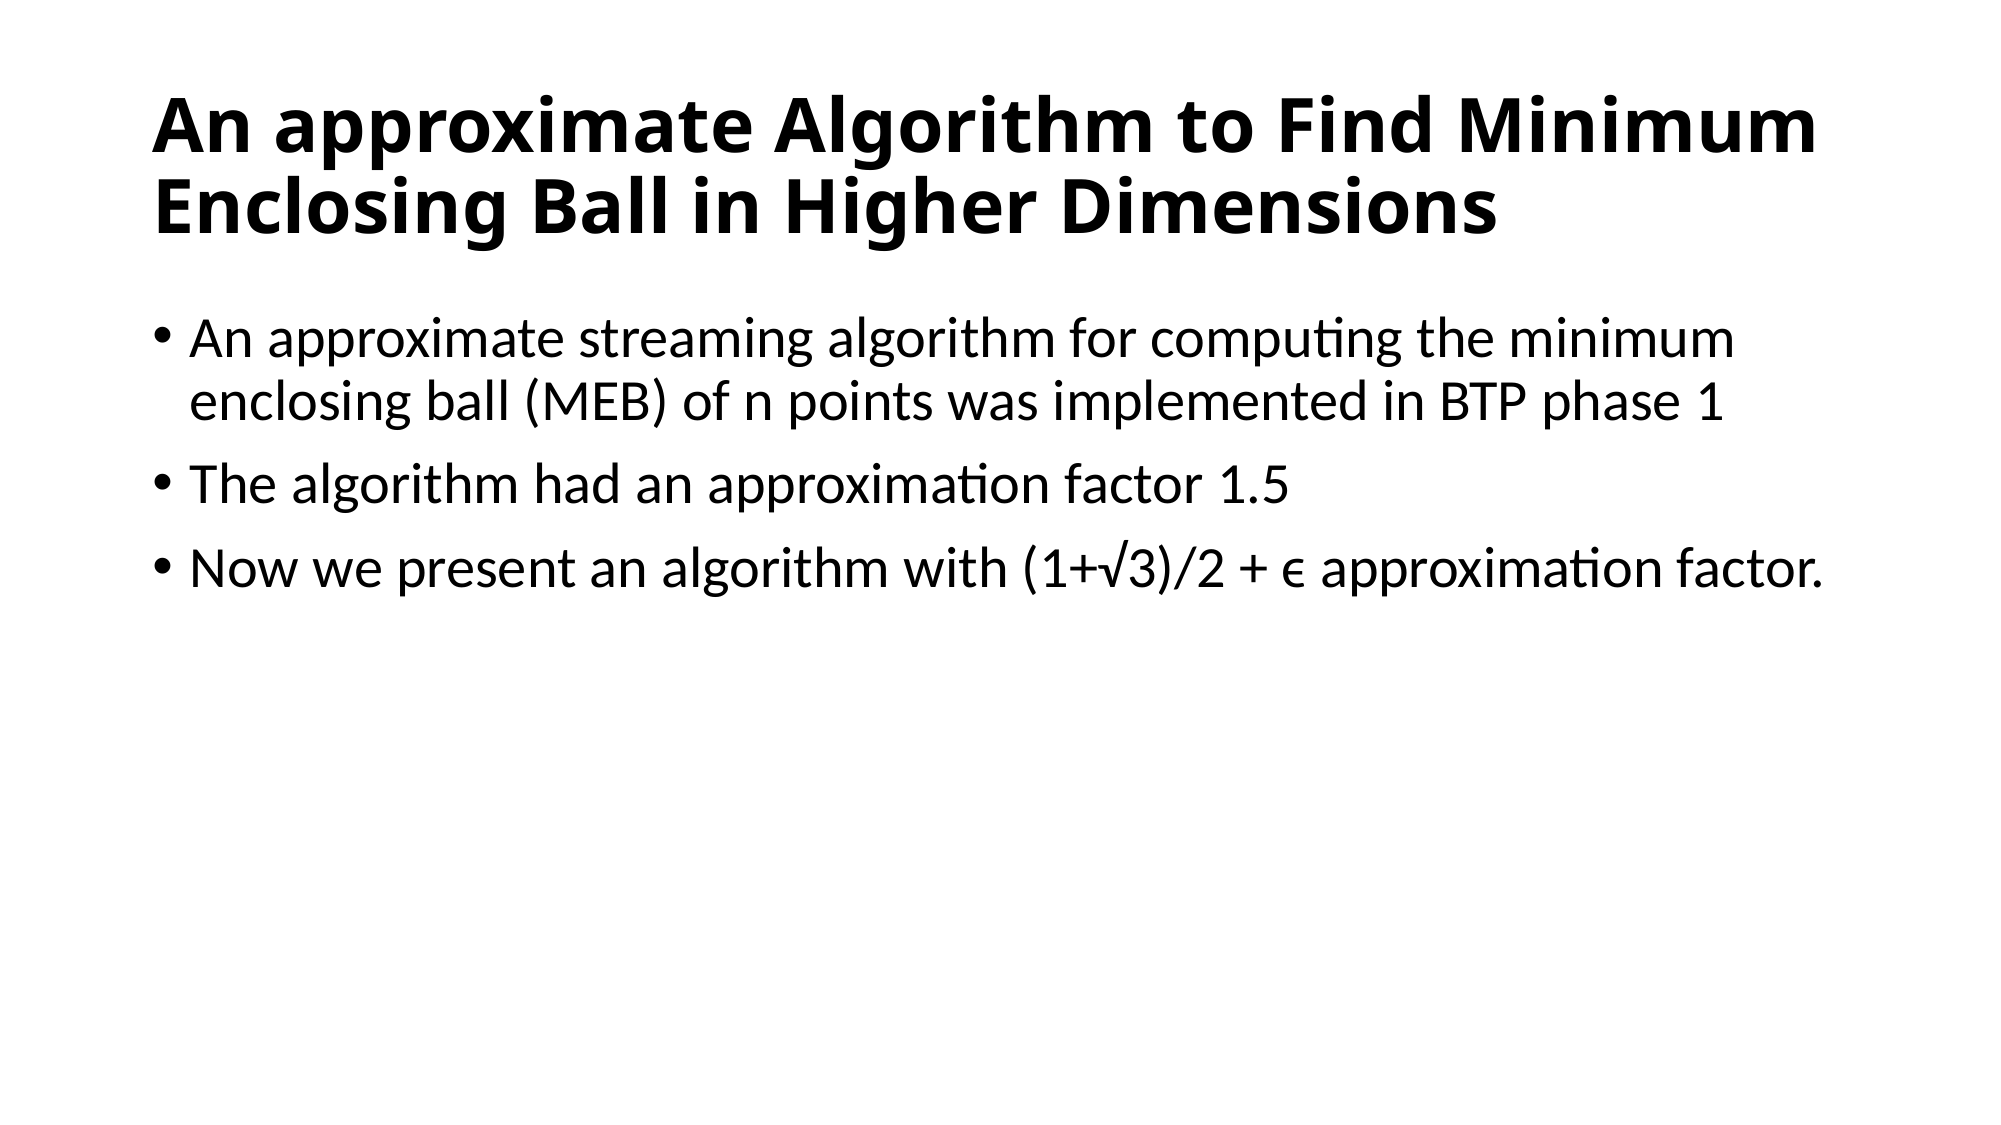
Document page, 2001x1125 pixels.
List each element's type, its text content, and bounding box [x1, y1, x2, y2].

list An approximate streaming algorithm for computing the minimum enclosing ball (MEB) of n points was implemented in BTP phase 1 The algorithm had an approximation factor 1.5 Now we present an algorithm with (1+√3)/2 + ϵ approximation factor. [137, 299, 1863, 1014]
title An approximate Algorithm to Find Minimum Enclosing Ball in Higher Dimensions [137, 59, 1863, 278]
